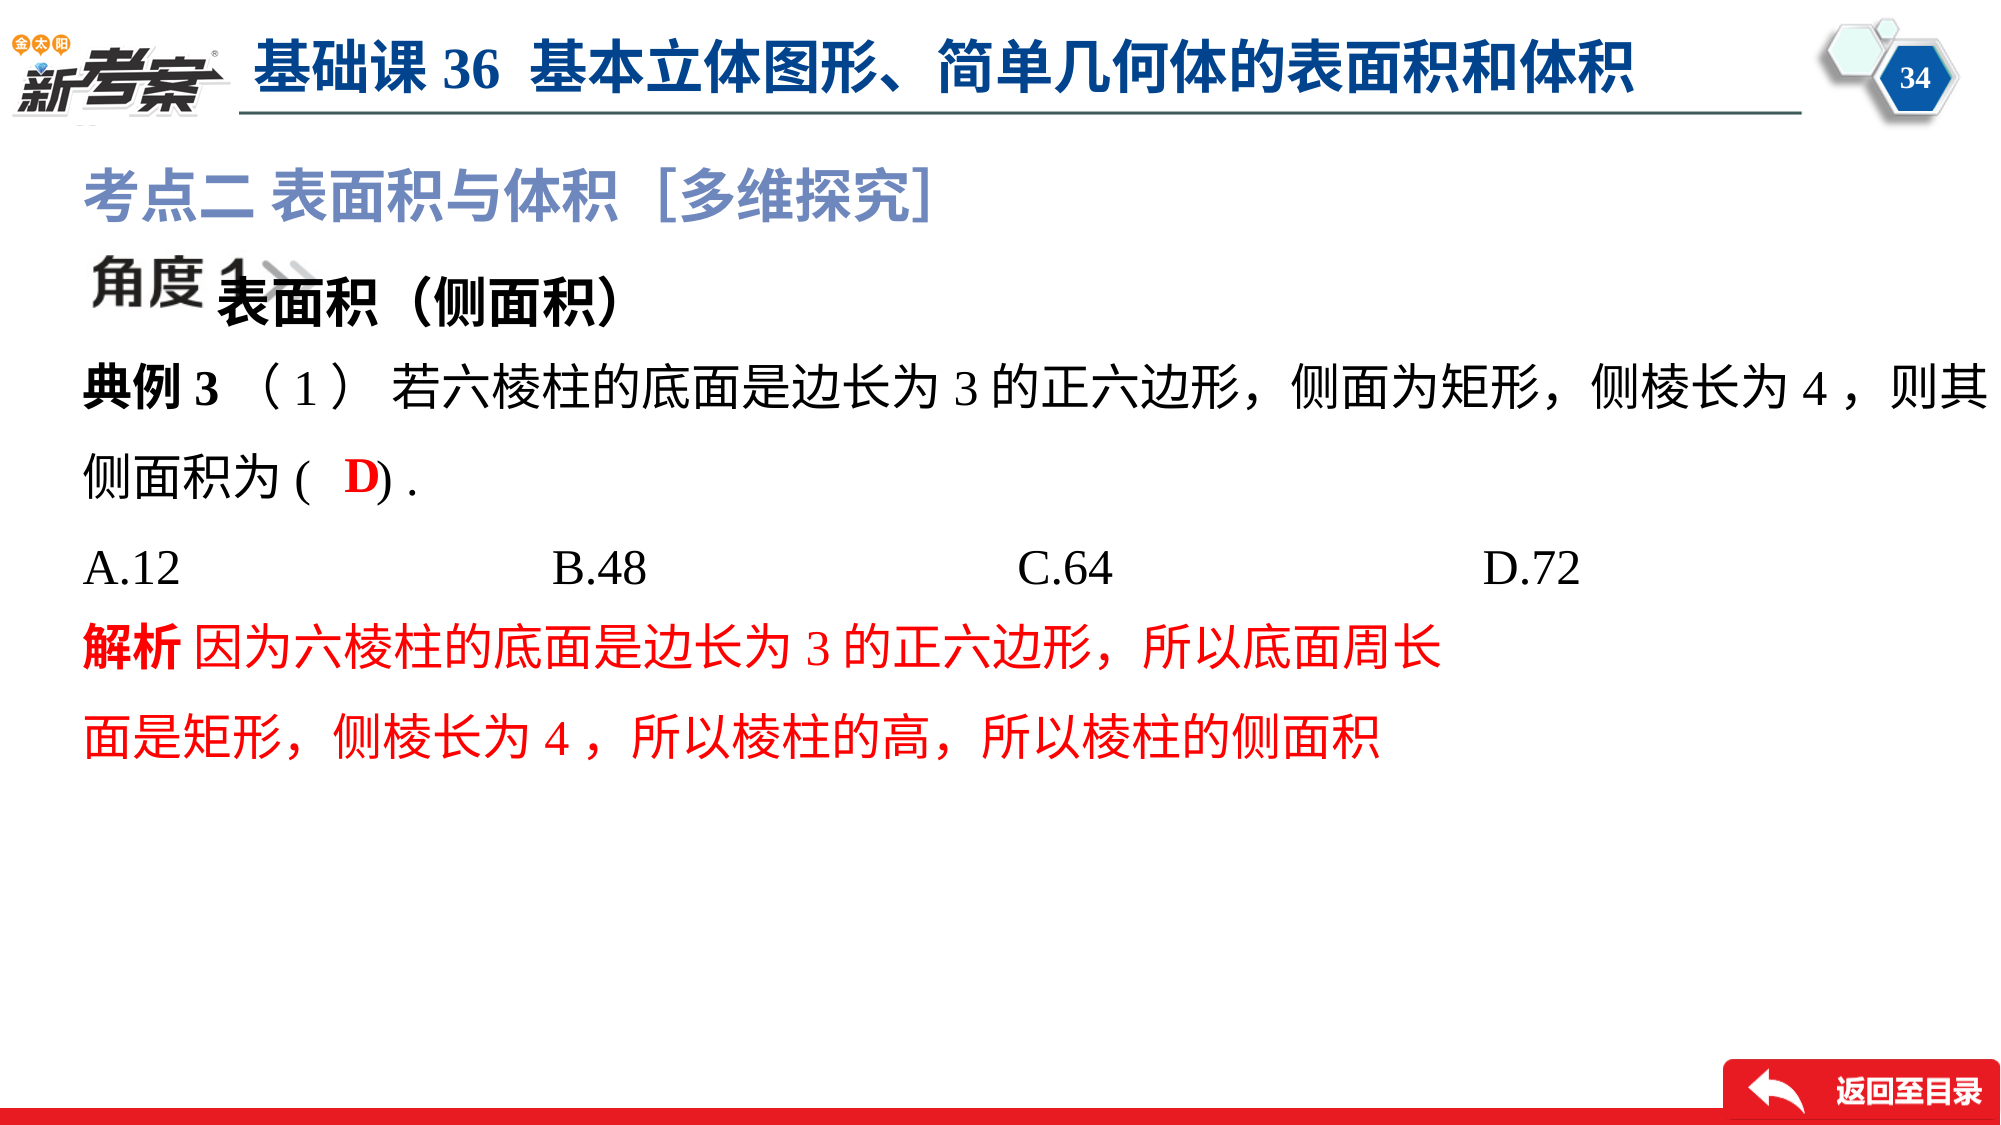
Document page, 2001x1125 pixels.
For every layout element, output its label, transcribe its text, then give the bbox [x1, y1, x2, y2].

text_box &5& 表面积（侧面积） [82, 228, 1917, 325]
text_box D [326, 415, 399, 494]
text_box 考点二 表面积与体积［多维探究］ [82, 123, 1917, 228]
text_box A.12 B.48 C.64 D.72 [82, 504, 1917, 585]
picture [0, 0, 2001, 1125]
text_box 典例3（1） 若六棱柱的底面是边长为3的正六边形，侧面为矩形，侧棱长为4，则其 侧面积为( ) . [82, 325, 1917, 495]
